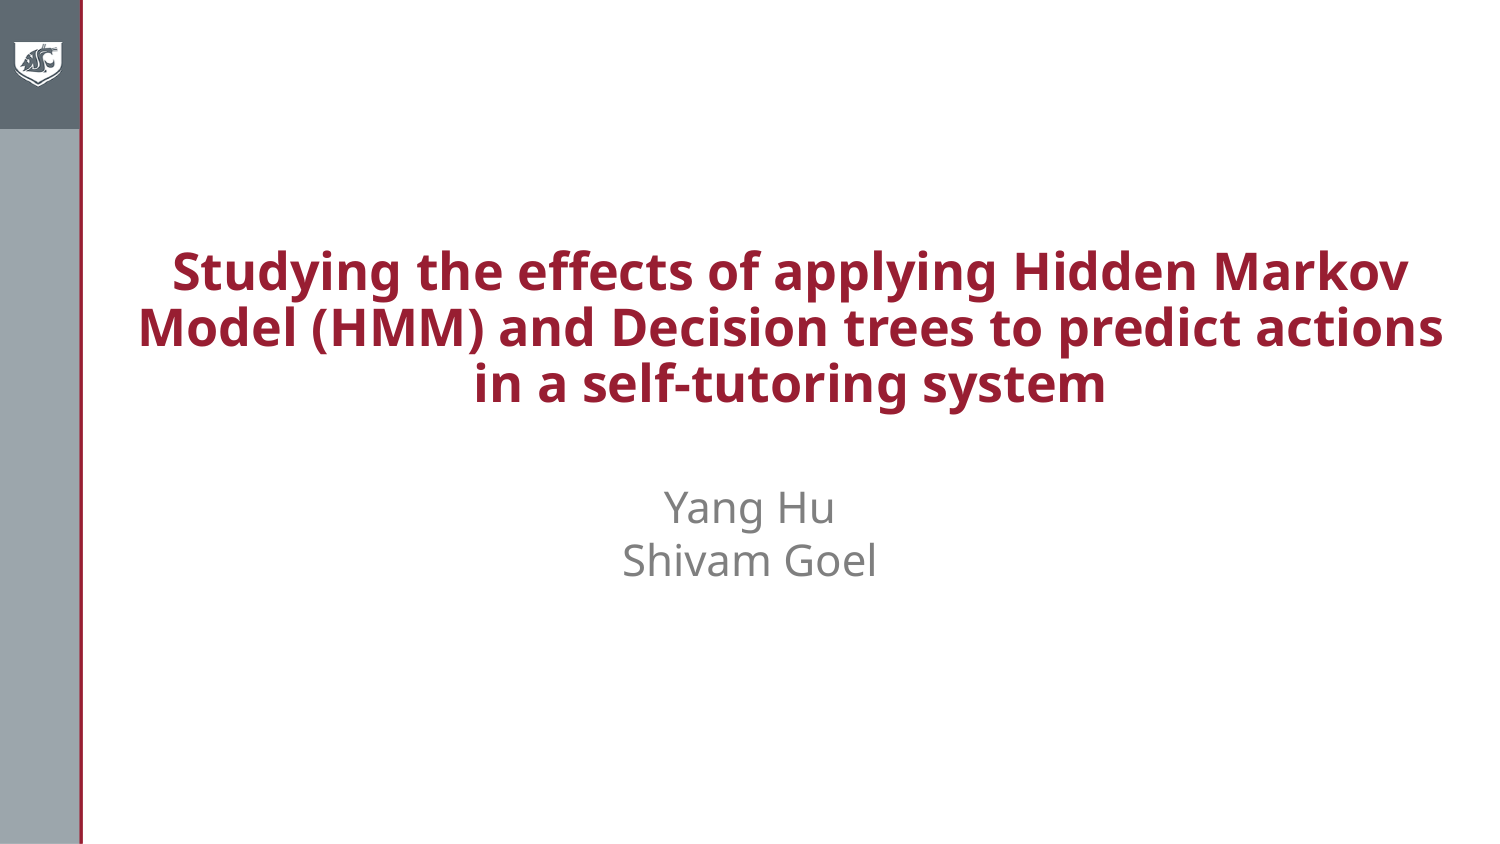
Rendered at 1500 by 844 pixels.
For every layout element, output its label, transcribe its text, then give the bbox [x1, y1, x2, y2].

picture [0, 0, 80, 129]
title Studying the effects of applying Hidden Markov Model (HMM) and Decision trees to predict actions in a self-tutoring system [92, 145, 1490, 483]
subtitle Yang Hu Shivam Goel [51, 464, 1449, 666]
